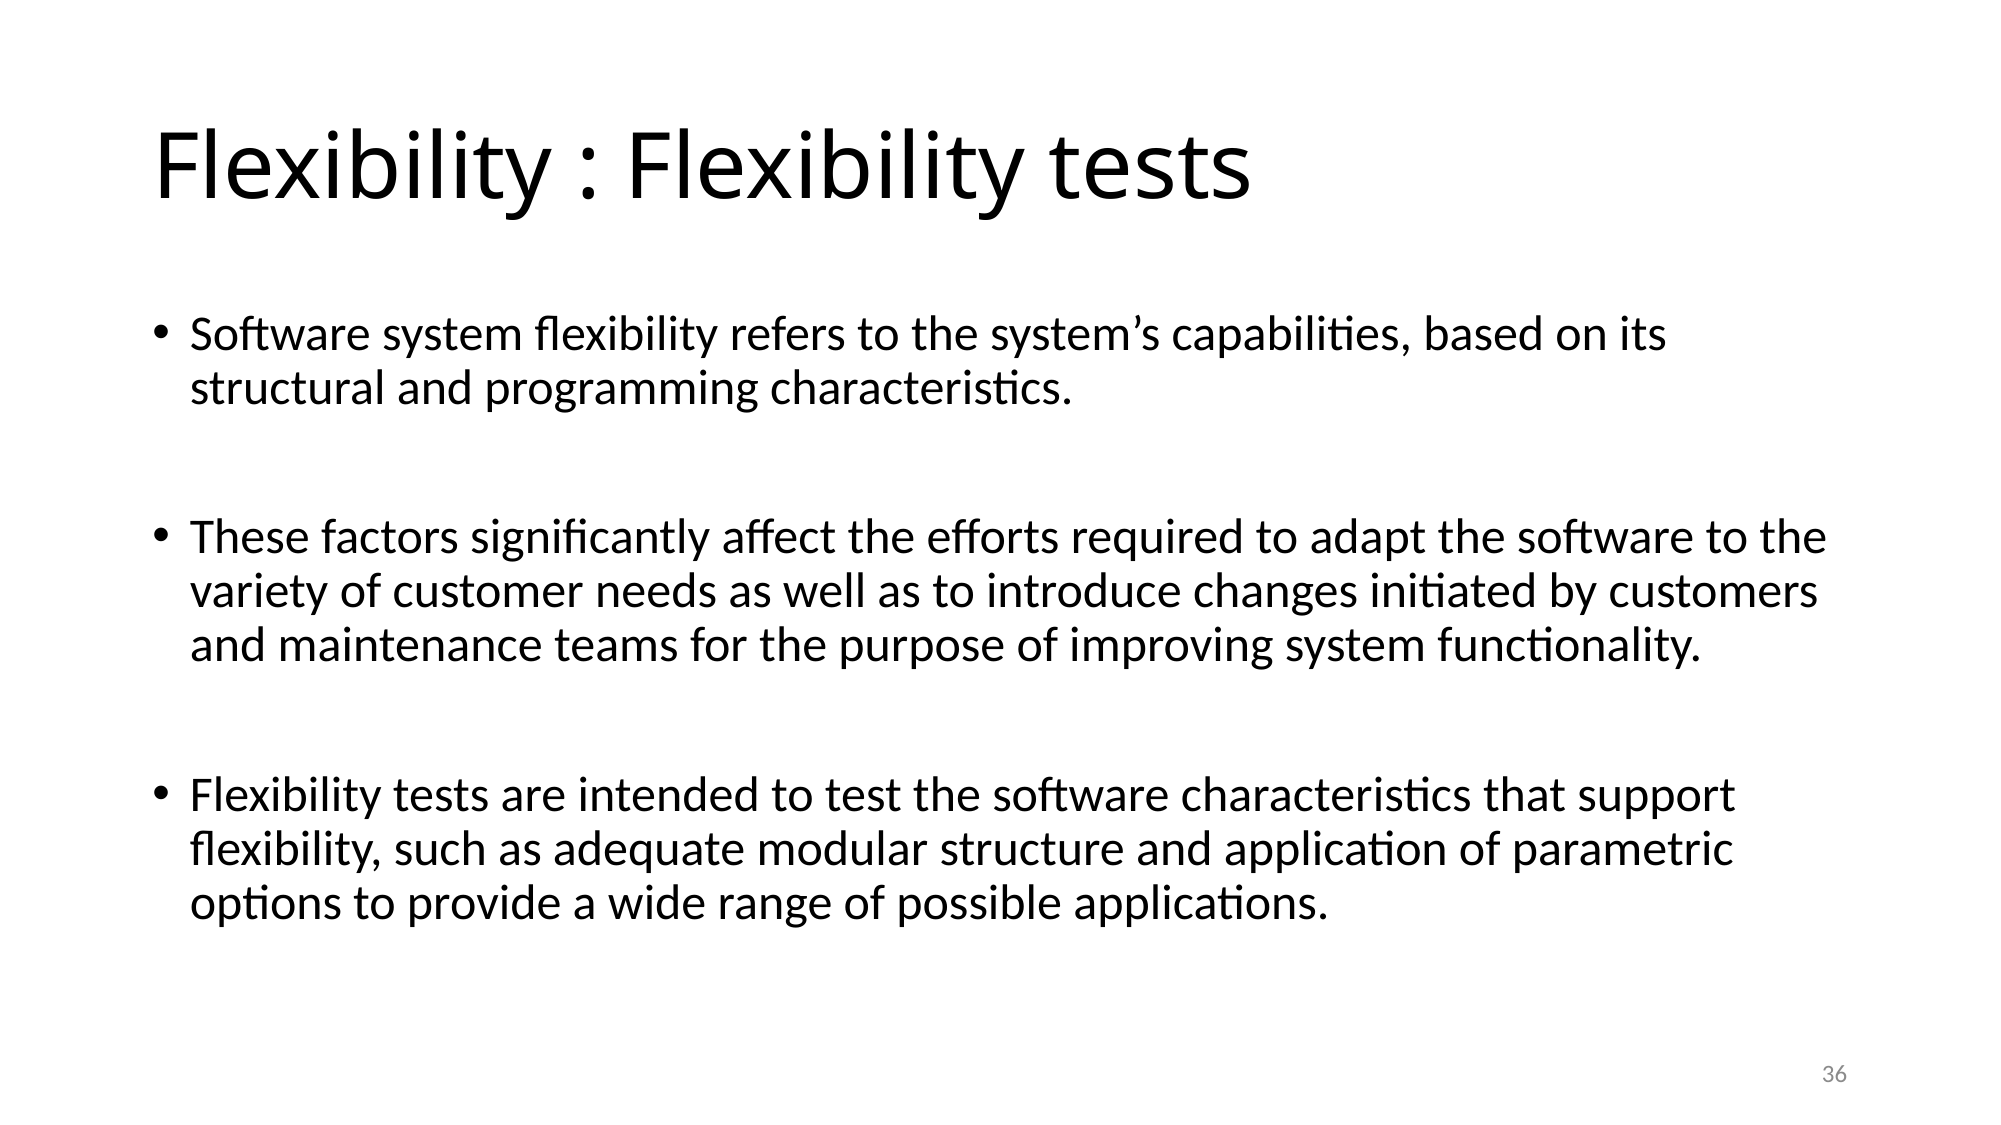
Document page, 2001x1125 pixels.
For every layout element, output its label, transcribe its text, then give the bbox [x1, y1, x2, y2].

slide_number 36 [1412, 1042, 1863, 1103]
list Software system flexibility refers to the system’s capabilities, based on its structural and programming characteristics. These factors significantly affect the efforts required to adapt the software to the variety of customer needs as well as to introduce changes initiated by customers and maintenance teams for the purpose of improving system functionality. Flexibility tests are intended to test the software characteristics that support flexibility, such as adequate modular structure and application of parametric options to provide a wide range of possible applications. [137, 299, 1863, 1014]
title Flexibility : Flexibility tests [137, 59, 1863, 278]
